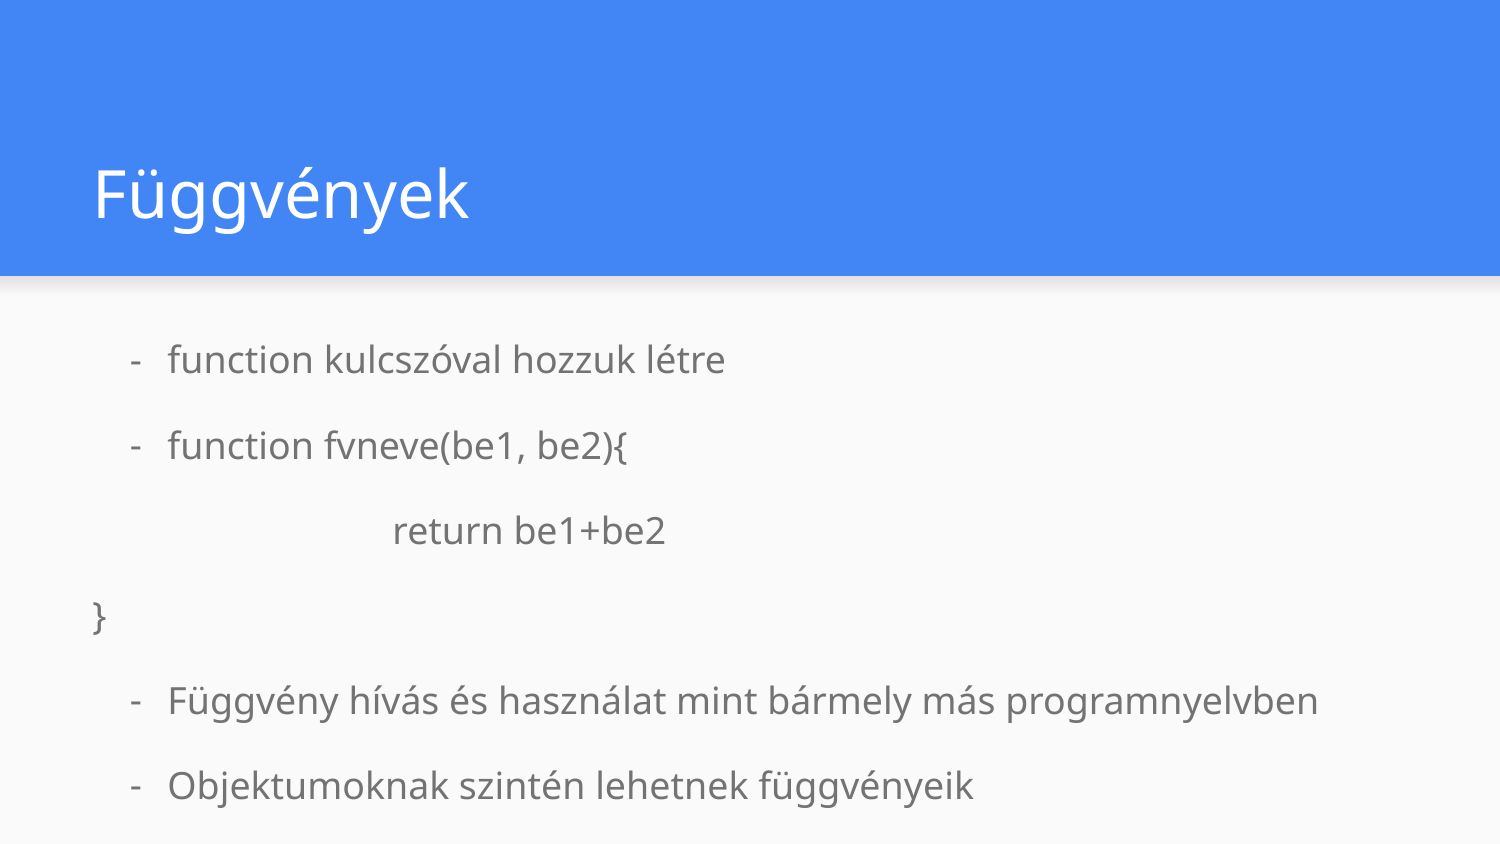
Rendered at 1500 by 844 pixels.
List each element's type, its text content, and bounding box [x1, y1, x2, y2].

list function kulcszóval hozzuk létre function fvneve(be1, be2){ return be1+be2 } Függvény hívás és használat mint bármely más programnyelvben Objektumoknak szintén lehetnek függvényeik [77, 314, 1427, 760]
title Függvények [77, 121, 1427, 248]
